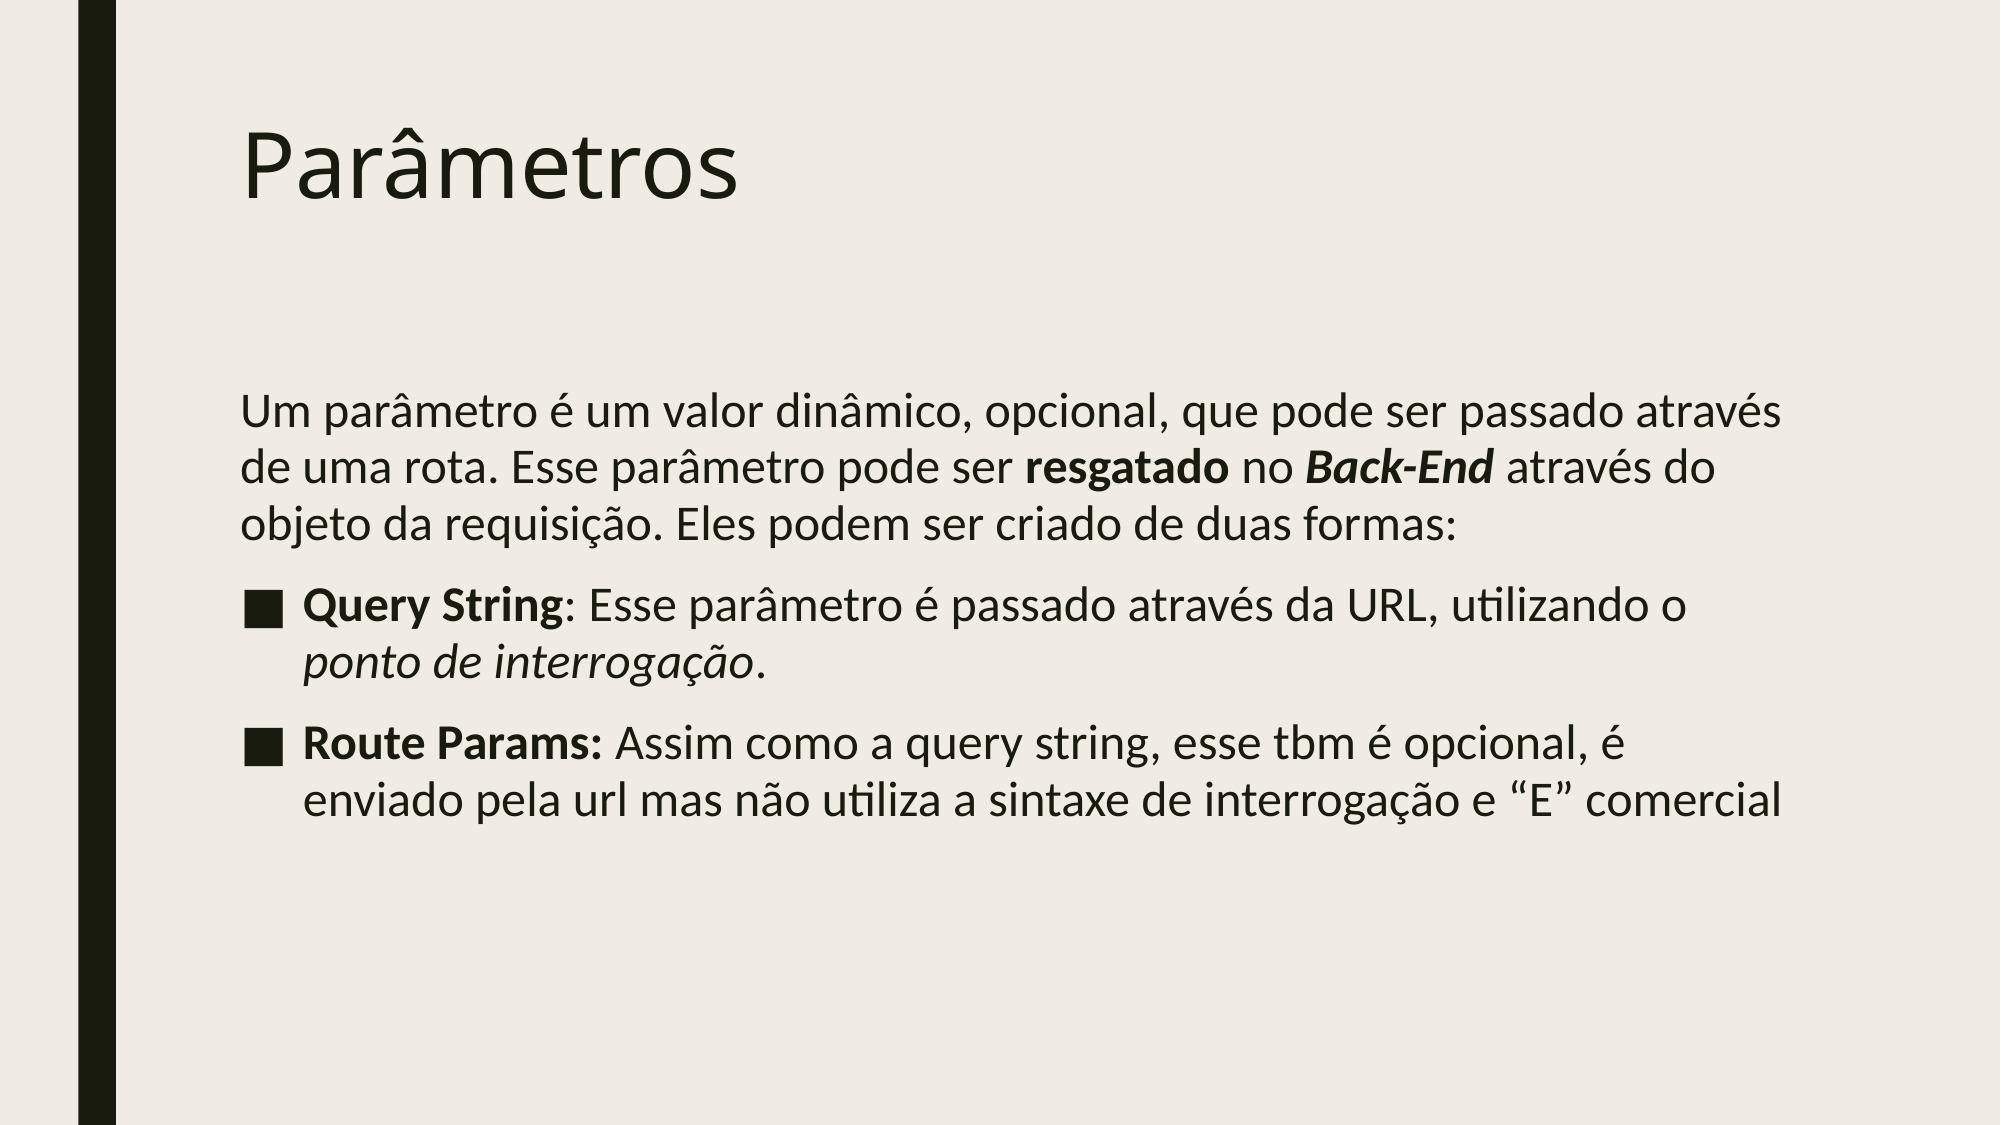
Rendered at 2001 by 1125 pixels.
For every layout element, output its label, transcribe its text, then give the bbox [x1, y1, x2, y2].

list Um parâmetro é um valor dinâmico, opcional, que pode ser passado através de uma rota. Esse parâmetro pode ser resgatado no Back-End através do objeto da requisição. Eles podem ser criado de duas formas: Query String: Esse parâmetro é passado através da URL, utilizando o ponto de interrogação. Route Params: Assim como a query string, esse tbm é opcional, é enviado pela url mas não utiliza a sintaxe de interrogação e “E” comercial [225, 375, 1800, 963]
title Parâmetros [225, 112, 1800, 357]
